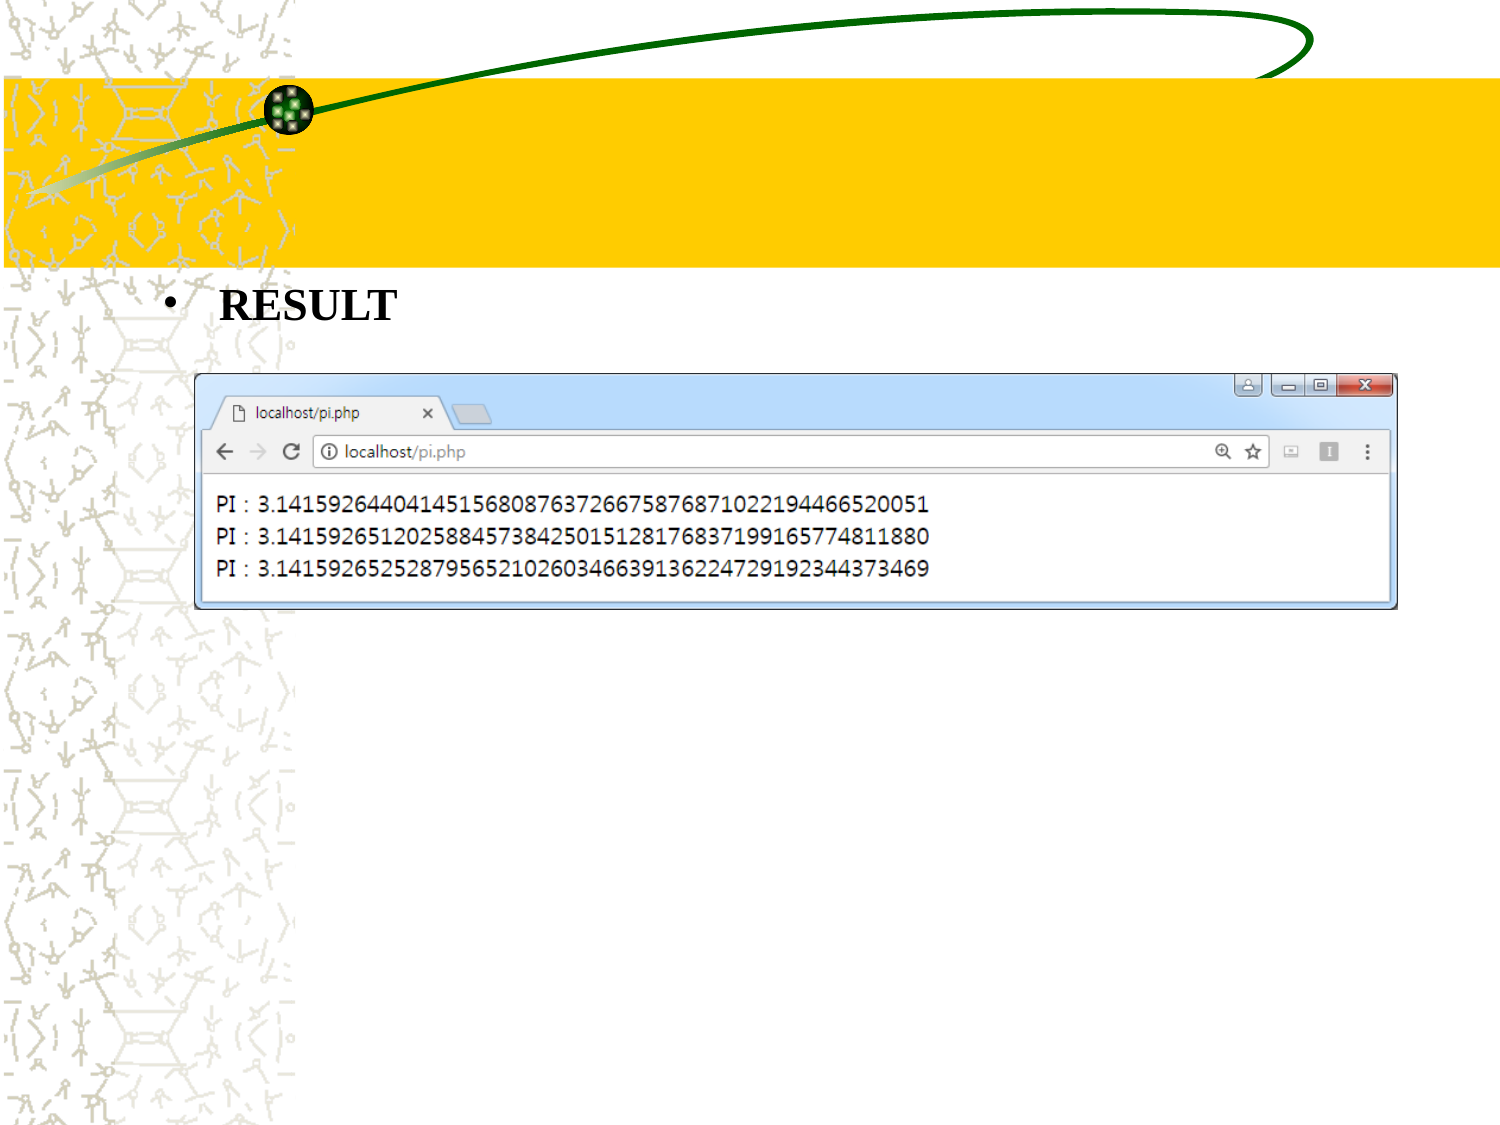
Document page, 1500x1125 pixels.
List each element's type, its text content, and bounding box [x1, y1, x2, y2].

picture [3, 75, 296, 1125]
picture [194, 373, 1399, 610]
list RESULT [147, 267, 1423, 1068]
text_box [0, 0, 1500, 75]
